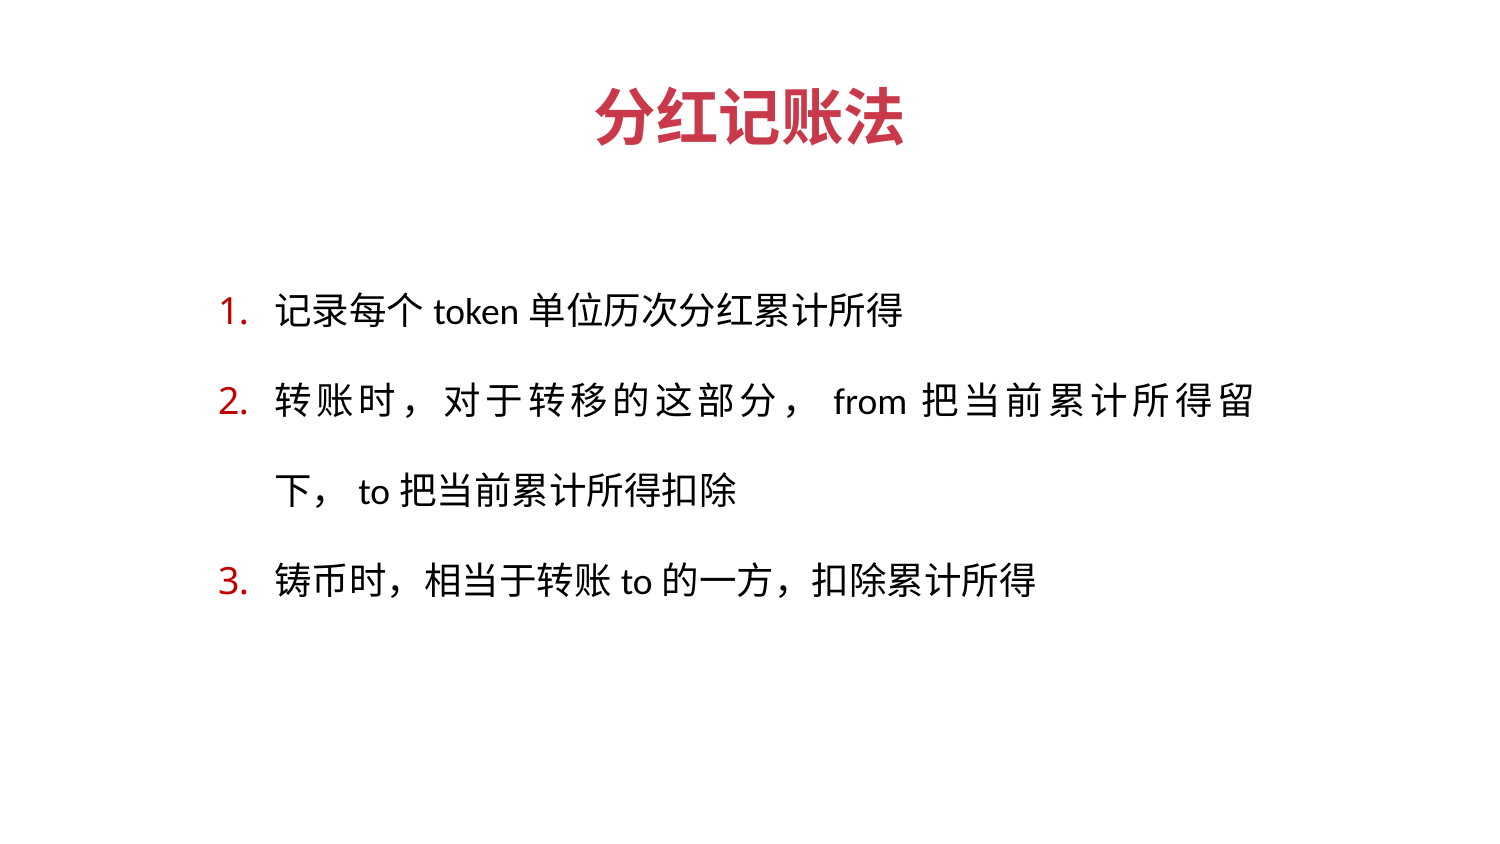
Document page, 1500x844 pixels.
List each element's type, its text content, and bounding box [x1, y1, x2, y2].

text_box 分红记账法 [578, 70, 922, 161]
text_box 记录每个token单位历次分红累计所得 转账时，对于转移的这部分，from把当前累计所得留下，to把当前累计所得扣除 铸币时，相当于转账to的一方，扣除累计所得 [159, 215, 1270, 629]
